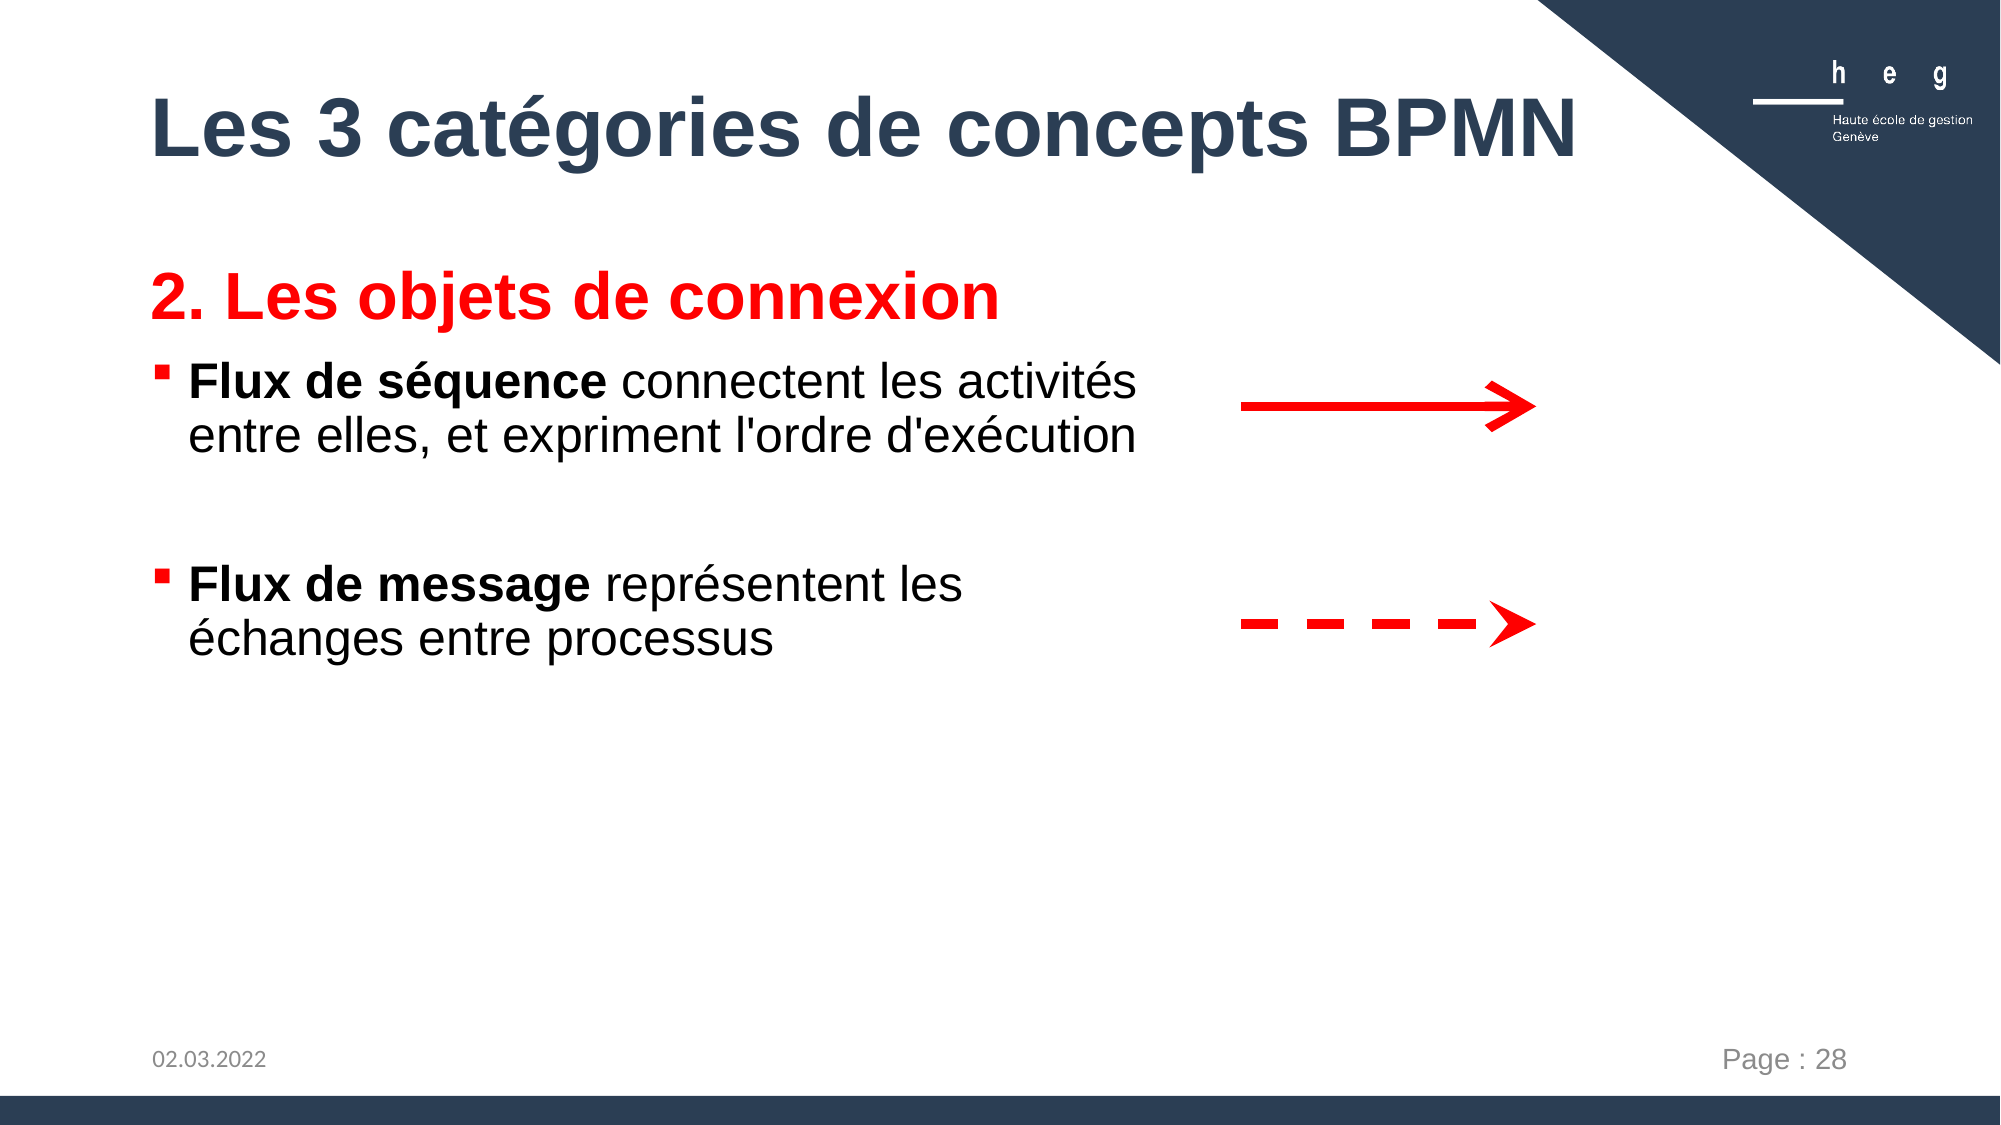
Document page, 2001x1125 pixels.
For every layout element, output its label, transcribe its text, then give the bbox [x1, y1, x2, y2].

list 2. Les objets de connexion Flux de séquence connectent les activités entre elles, et expriment l'ordre d'exécution Flux de message représentent les échanges entre processus [135, 254, 1196, 1058]
slide_number Page : 28 [1412, 1027, 1863, 1088]
picture [1753, 60, 1972, 141]
title Les 3 catégories de concepts BPMN [135, 47, 1675, 212]
